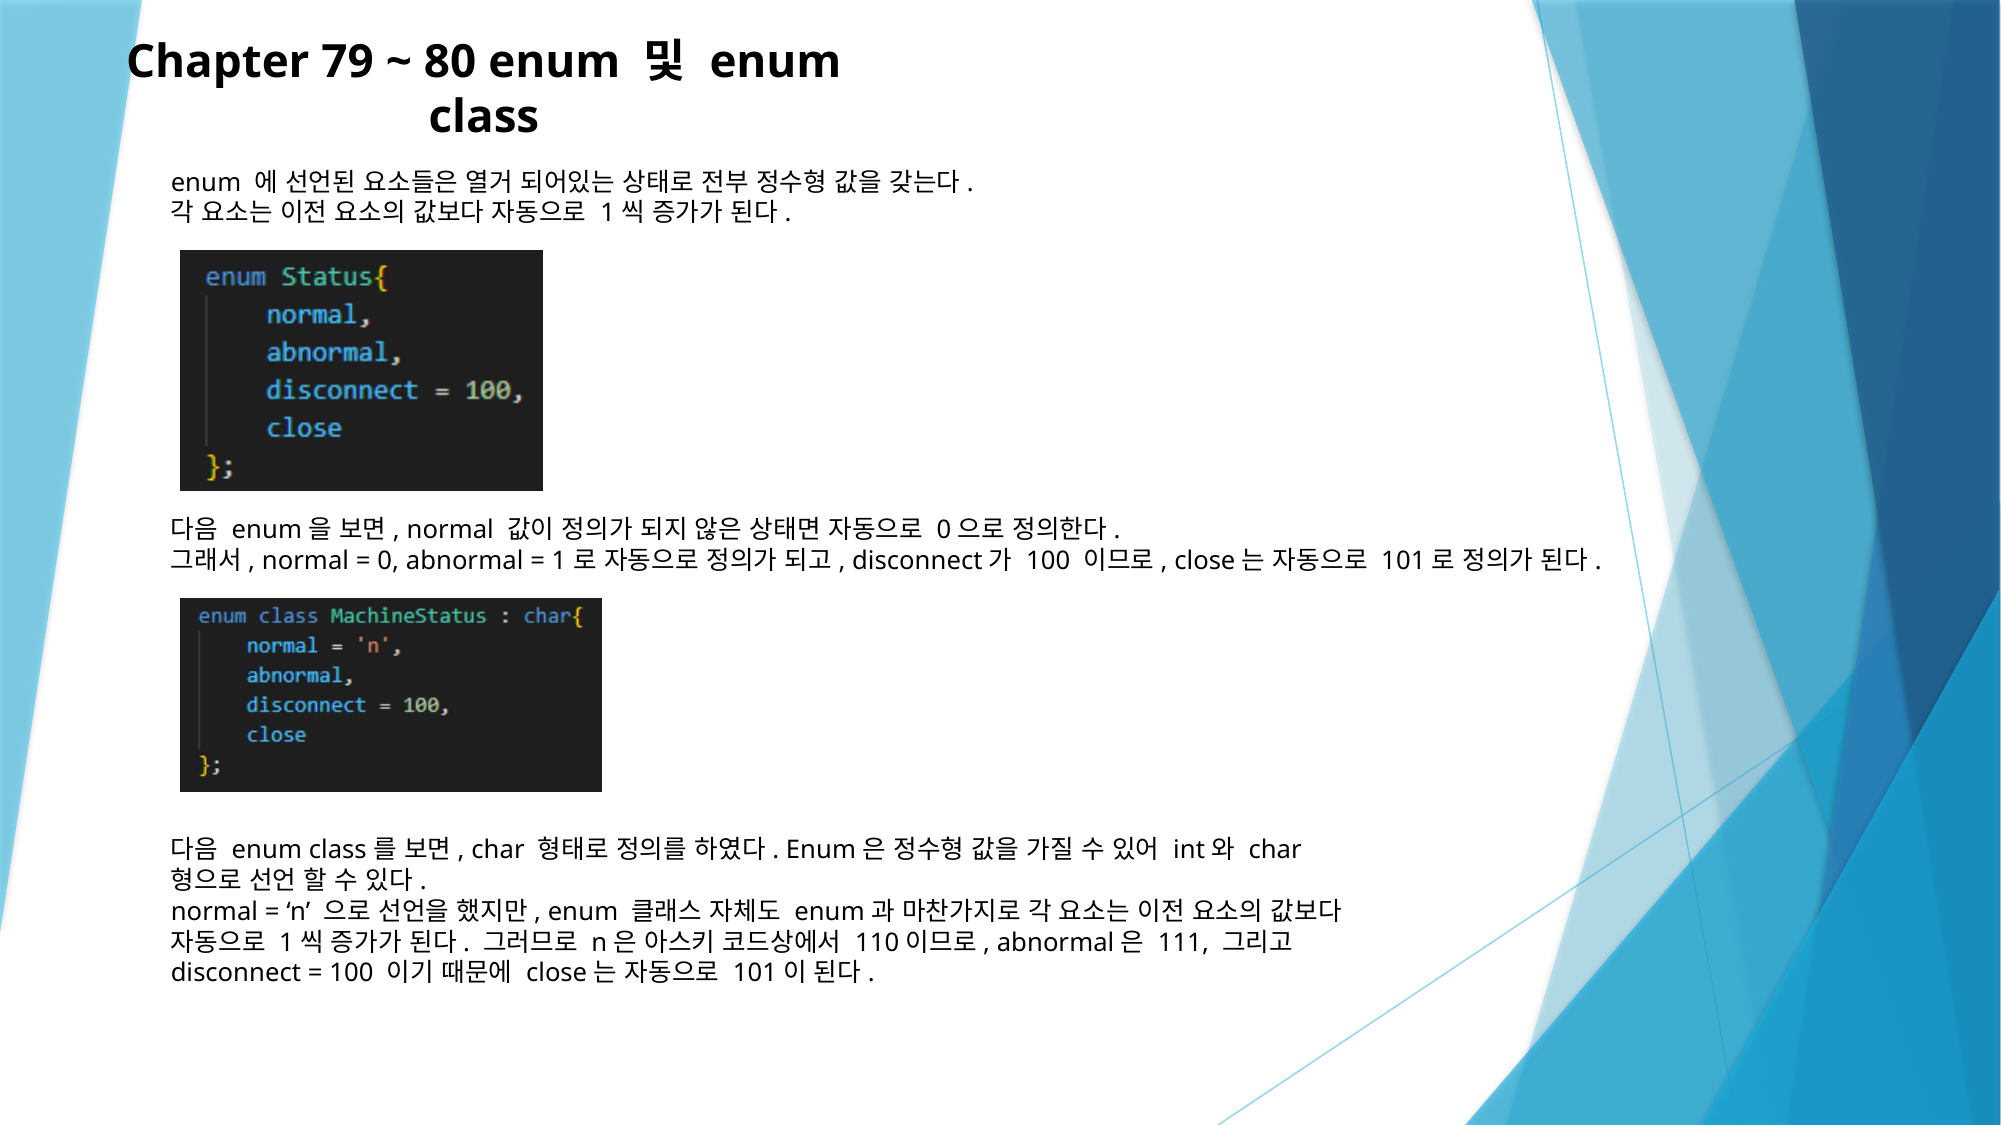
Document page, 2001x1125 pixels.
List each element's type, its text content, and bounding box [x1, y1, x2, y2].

text_box 다음 enum class를 보면, char 형태로 정의를 하였다. Enum은 정수형 값을 가질 수 있어 int와 char형으로 선언 할 수 있다. normal = ‘n’ 으로 선언을 했지만, enum 클래스 자체도 enum과 마찬가지로 각 요소는 이전 요소의 값보다 자동으로 1씩 증가가 된다. 그러므로 n은 아스키 코드상에서 110이므로, abnormal은 111, 그리고 disconnect = 100 이기 때문에 close는 자동으로 101이 된다. [156, 825, 1371, 995]
text_box Chapter 79 ~ 80 enum 및 enum class [83, 26, 884, 146]
picture [179, 597, 603, 793]
text_box 다음 enum을 보면, normal 값이 정의가 되지 않은 상태면 자동으로 0으로 정의한다. 그래서, normal = 0, abnormal = 1로 자동으로 정의가 되고, disconnect가 100 이므로, close는 자동으로 101로 정의가 된다. [156, 505, 1797, 582]
picture [179, 250, 544, 491]
text_box enum 에 선언된 요소들은 열거 되어있는 상태로 전부 정수형 값을 갖는다. 각 요소는 이전 요소의 값보다 자동으로 1씩 증가가 된다. [156, 158, 1797, 235]
